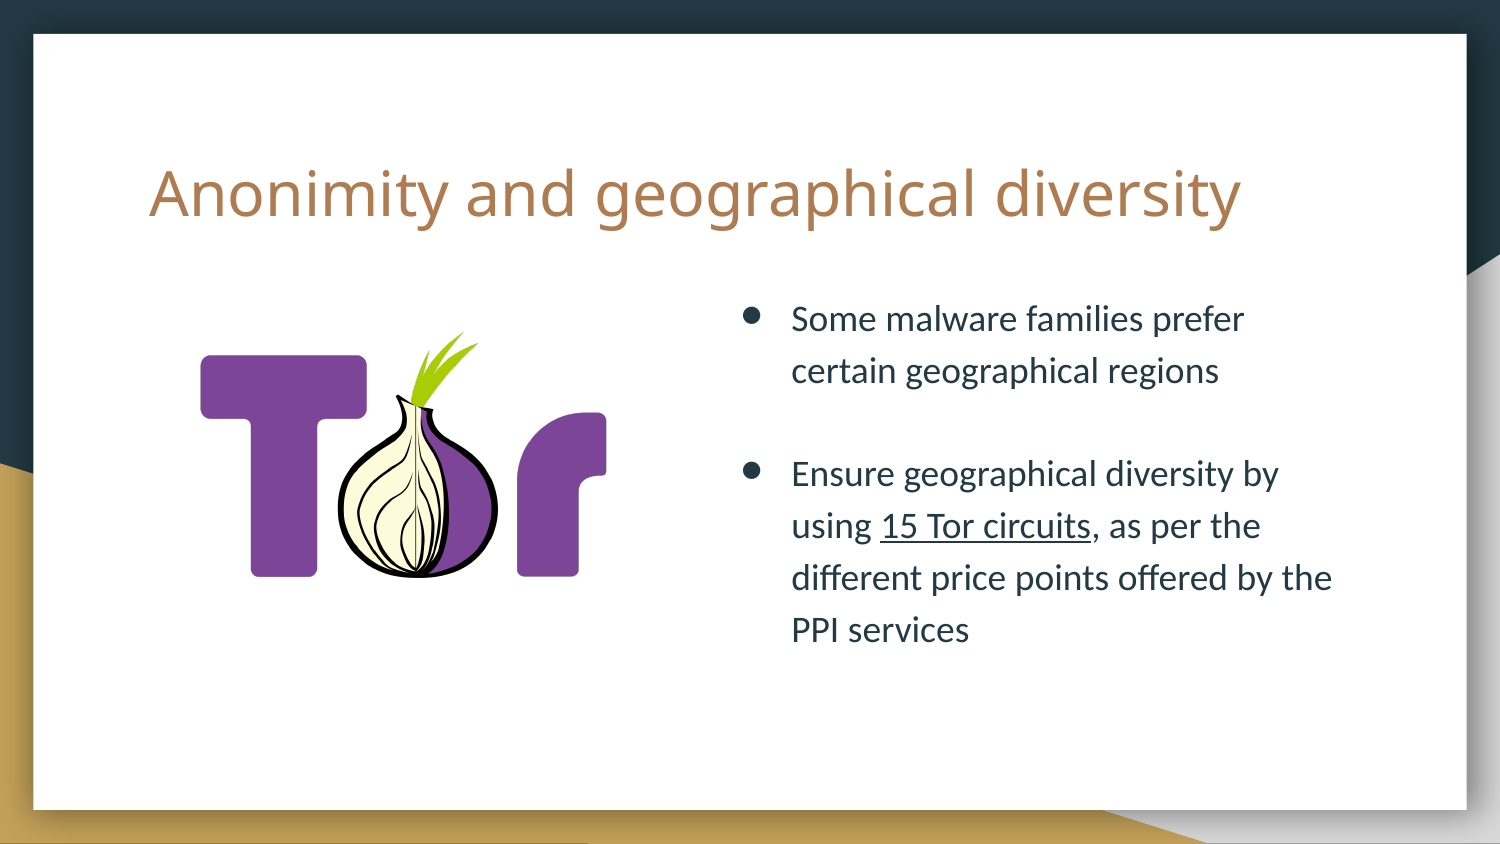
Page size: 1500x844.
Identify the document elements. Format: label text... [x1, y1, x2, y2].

picture [199, 331, 608, 578]
list Some malware families prefer certain geographical regions Ensure geographical diversity by using 15 Tor circuits, as per the different price points offered by the PPI services [701, 272, 1366, 721]
title Anonimity and geographical diversity [134, 138, 1366, 296]
